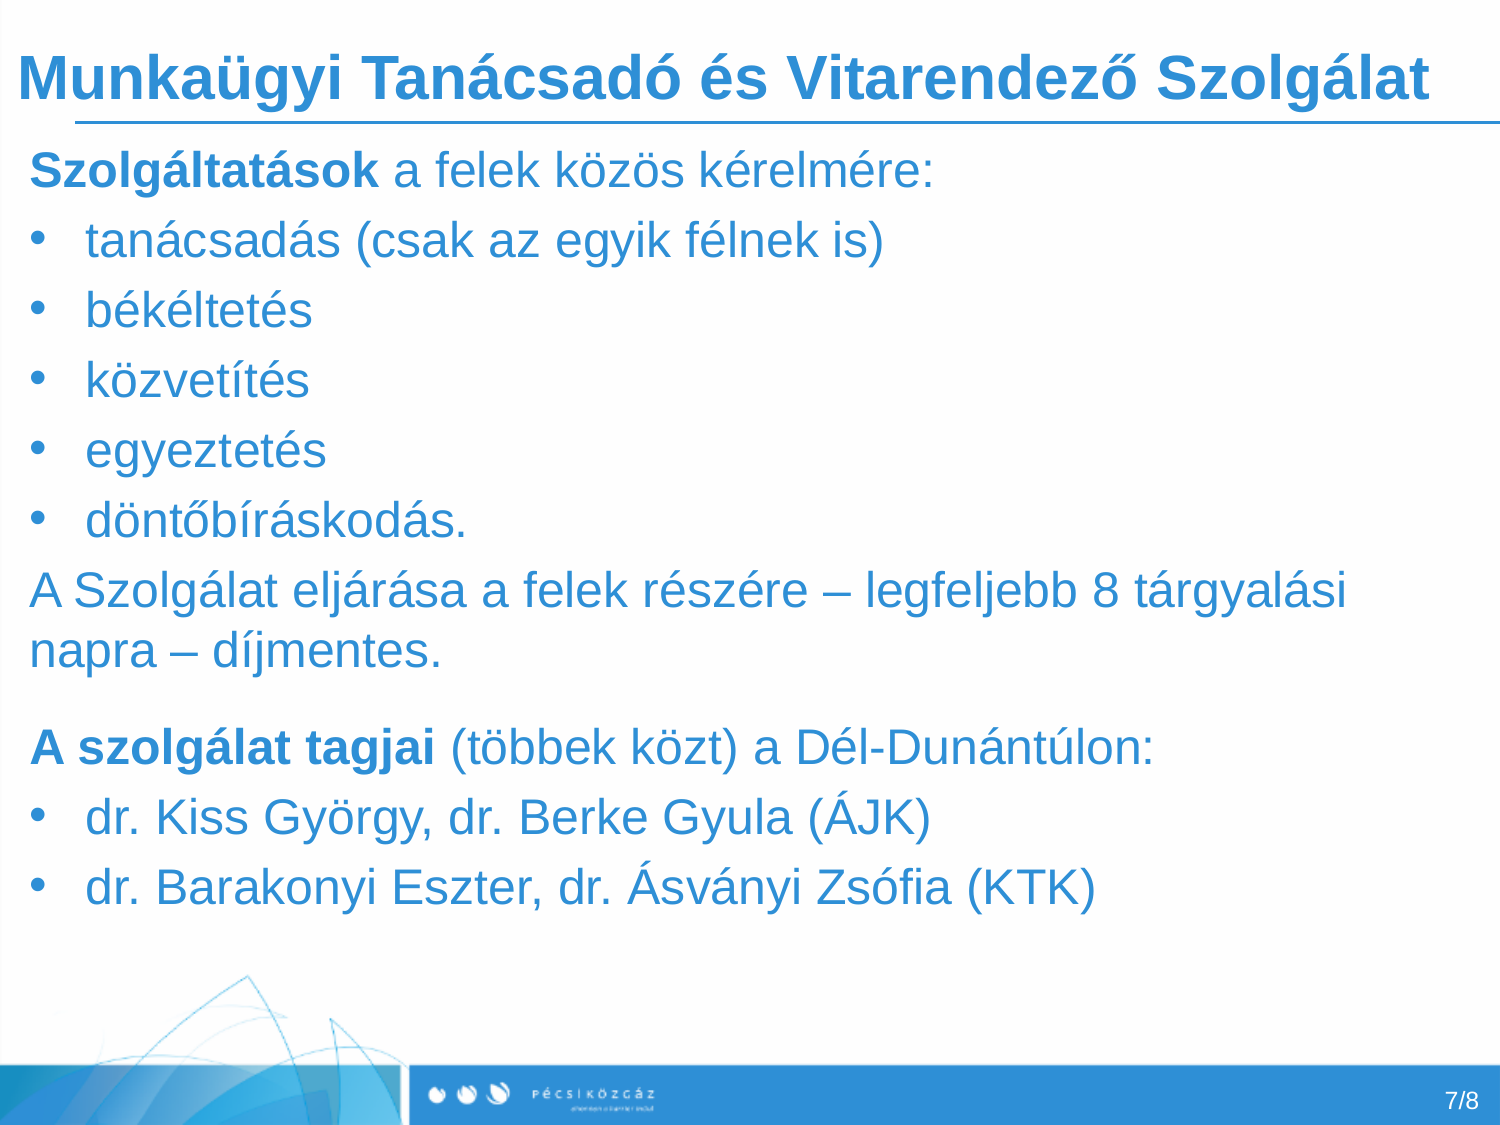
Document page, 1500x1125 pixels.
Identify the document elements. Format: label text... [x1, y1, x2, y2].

slide_number 7/8 [1157, 1069, 1495, 1125]
list Szolgáltatások a felek közös kérelmére: tanácsadás (csak az egyik félnek is) békéltetés közvetítés egyeztetés döntőbíráskodás. A Szolgálat eljárása a felek részére – legfeljebb 8 tárgyalási napra – díjmentes. A szolgálat tagjai (többek közt) a Dél-Dunántúlon: dr. Kiss György, dr. Berke Gyula (ÁJK) dr. Barakonyi Eszter, dr. Ásványi Zsófia (KTK) [29, 137, 1471, 1024]
picture [0, 0, 1500, 1125]
title Munkaügyi Tanácsadó és Vitarendező Szolgálat [17, 42, 1483, 107]
